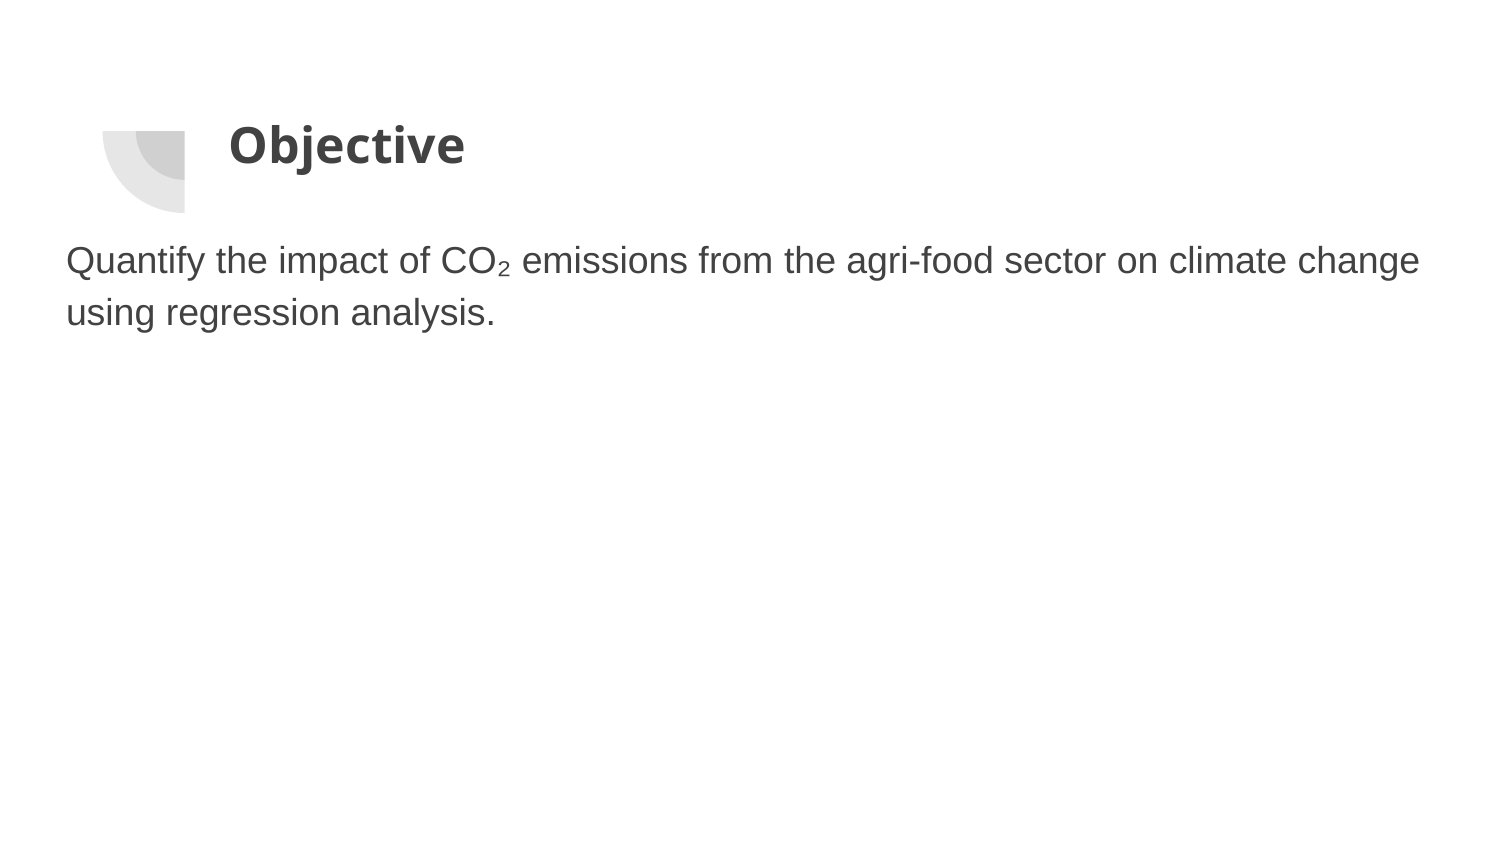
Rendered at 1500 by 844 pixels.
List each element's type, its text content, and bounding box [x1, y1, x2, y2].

list Quantify the impact of CO₂ emissions from the agri-food sector on climate change using regression analysis. [51, 214, 1449, 367]
title Objective [213, 98, 1368, 214]
